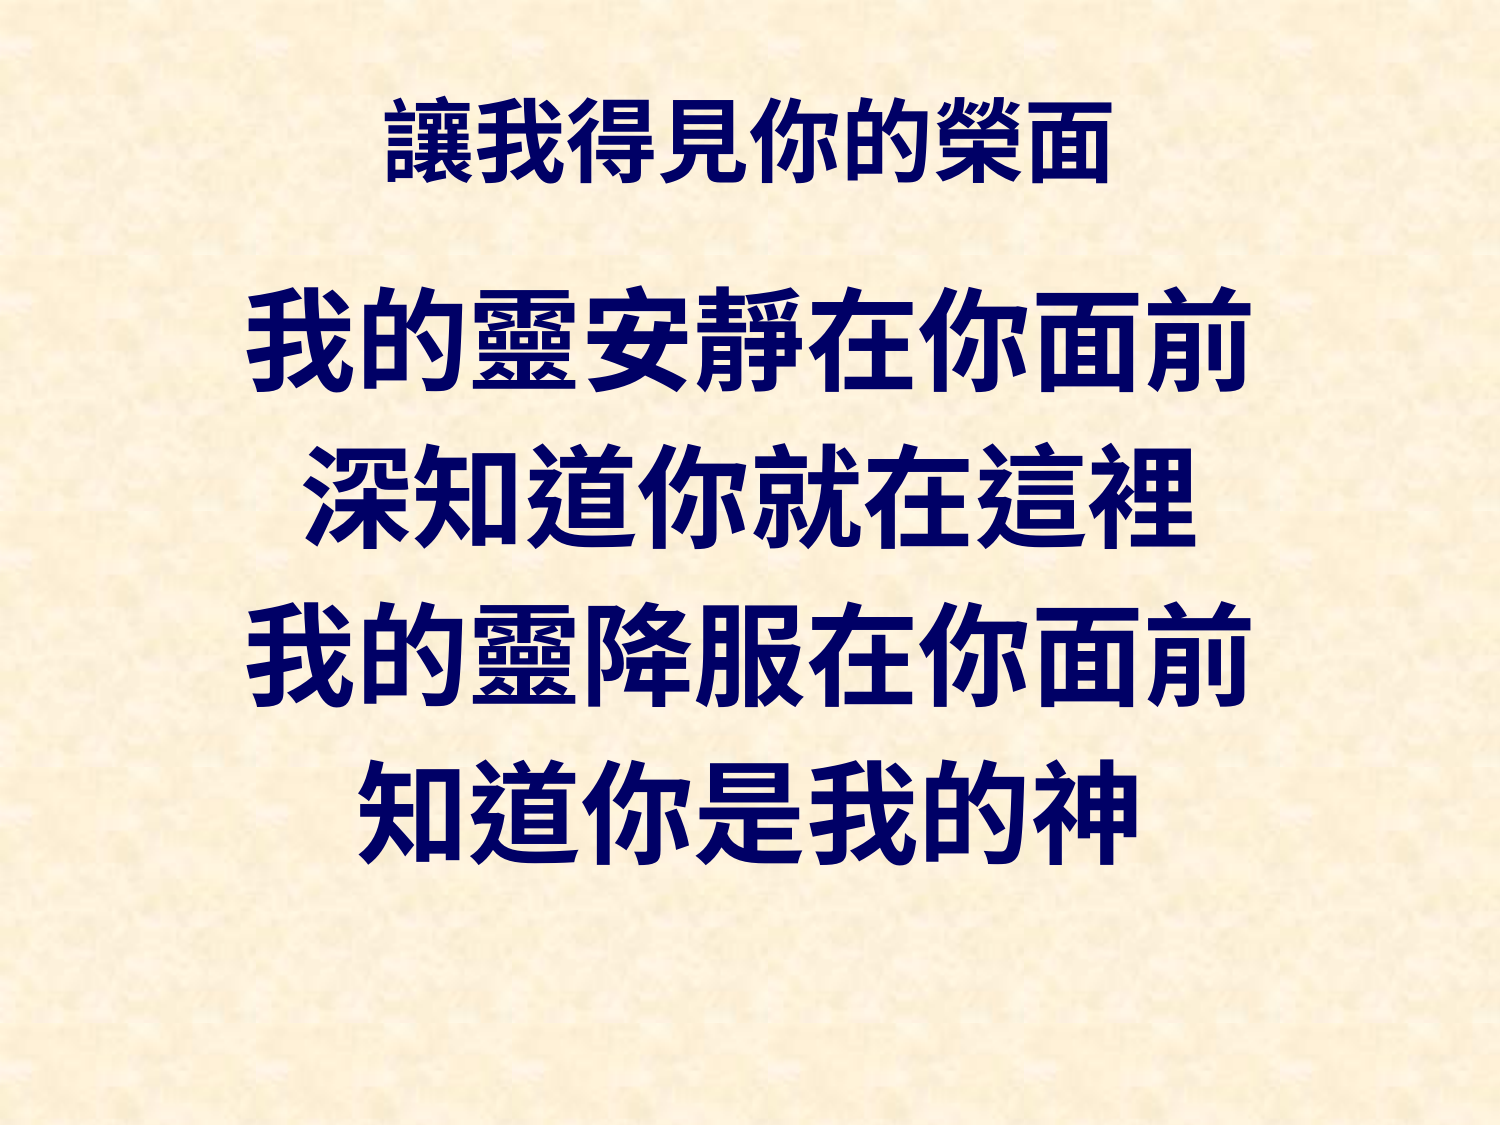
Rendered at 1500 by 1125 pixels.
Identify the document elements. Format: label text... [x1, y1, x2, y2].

picture [0, 0, 1500, 1125]
title 讓我得見你的榮面 [75, 45, 1425, 233]
list 我的靈安靜在你面前 深知道你就在這裡 我的靈降服在你面前 知道你是我的神 [75, 262, 1425, 1005]
